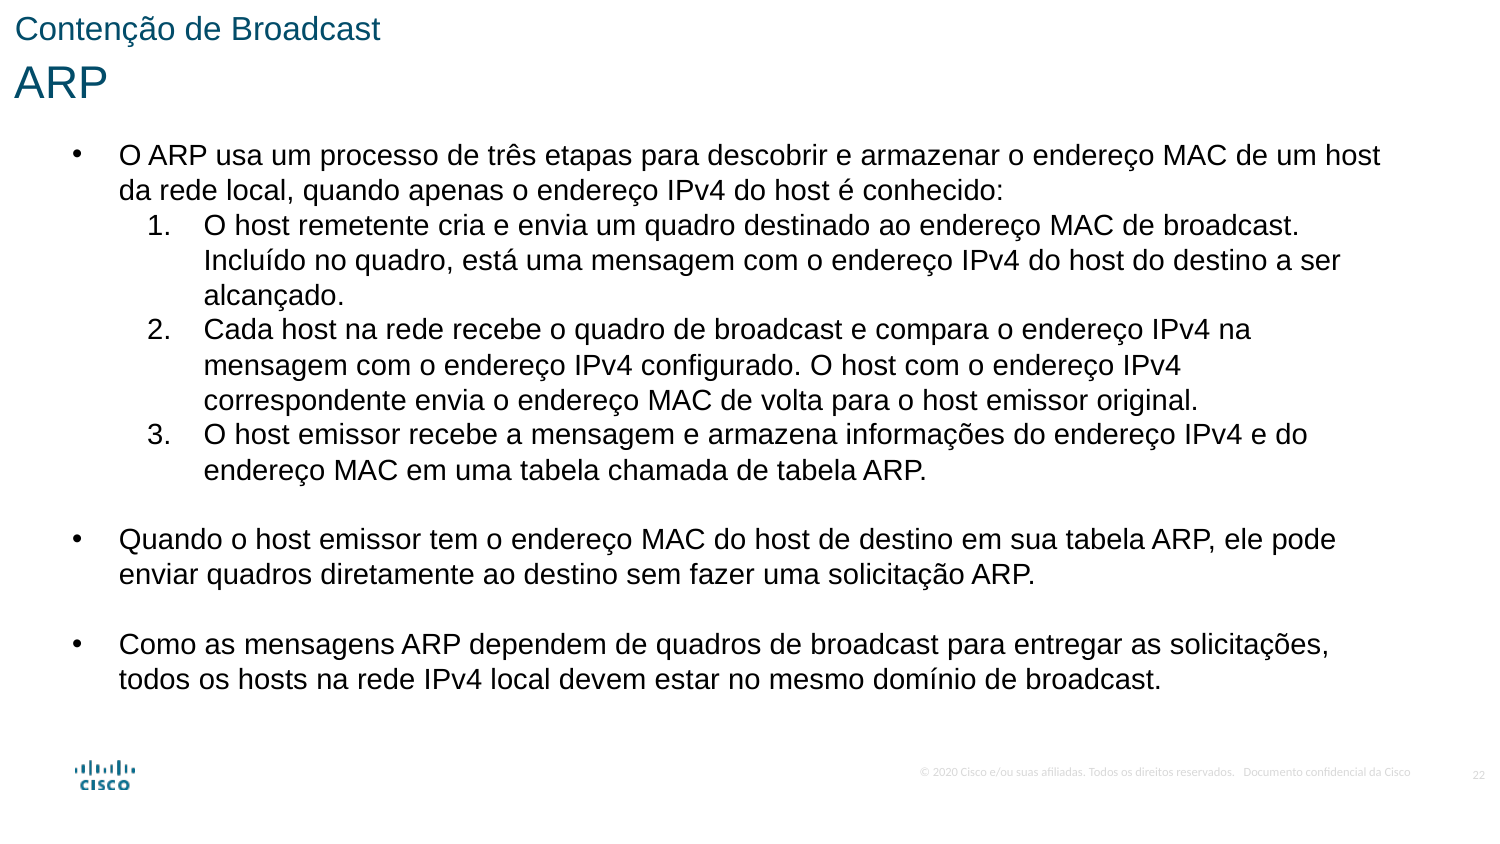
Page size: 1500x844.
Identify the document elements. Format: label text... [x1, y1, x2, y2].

list ARP [0, 45, 1500, 109]
slide_number 22 [1425, 759, 1500, 797]
text_box O ARP usa um processo de três etapas para descobrir e armazenar o endereço MAC de um host da rede local, quando apenas o endereço IPv4 do host é conhecido: O host remetente cria e envia um quadro destinado ao endereço MAC de broadcast. Incluído no quadro, está uma mensagem com o endereço IPv4 do host do destino a ser alcançado. Cada host na rede recebe o quadro de broadcast e compara o endereço IPv4 na mensagem com o endereço IPv4 configurado. O host com o endereço IPv4 correspondente envia o endereço MAC de volta para o host emissor original. O host emissor recebe a mensagem e armazena informações do endereço IPv4 e do endereço MAC em uma tabela chamada de tabela ARP. Quando o host emissor tem o endereço MAC do host de destino em sua tabela ARP, ele pode enviar quadros diretamente ao destino sem fazer uma solicitação ARP. Como as mensagens ARP dependem de quadros de broadcast para entregar as solicitações, todos os hosts na rede IPv4 local devem estar no mesmo domínio de broadcast. [57, 128, 1408, 680]
picture [75, 759, 135, 790]
list Contenção de Broadcast [0, 0, 1500, 45]
